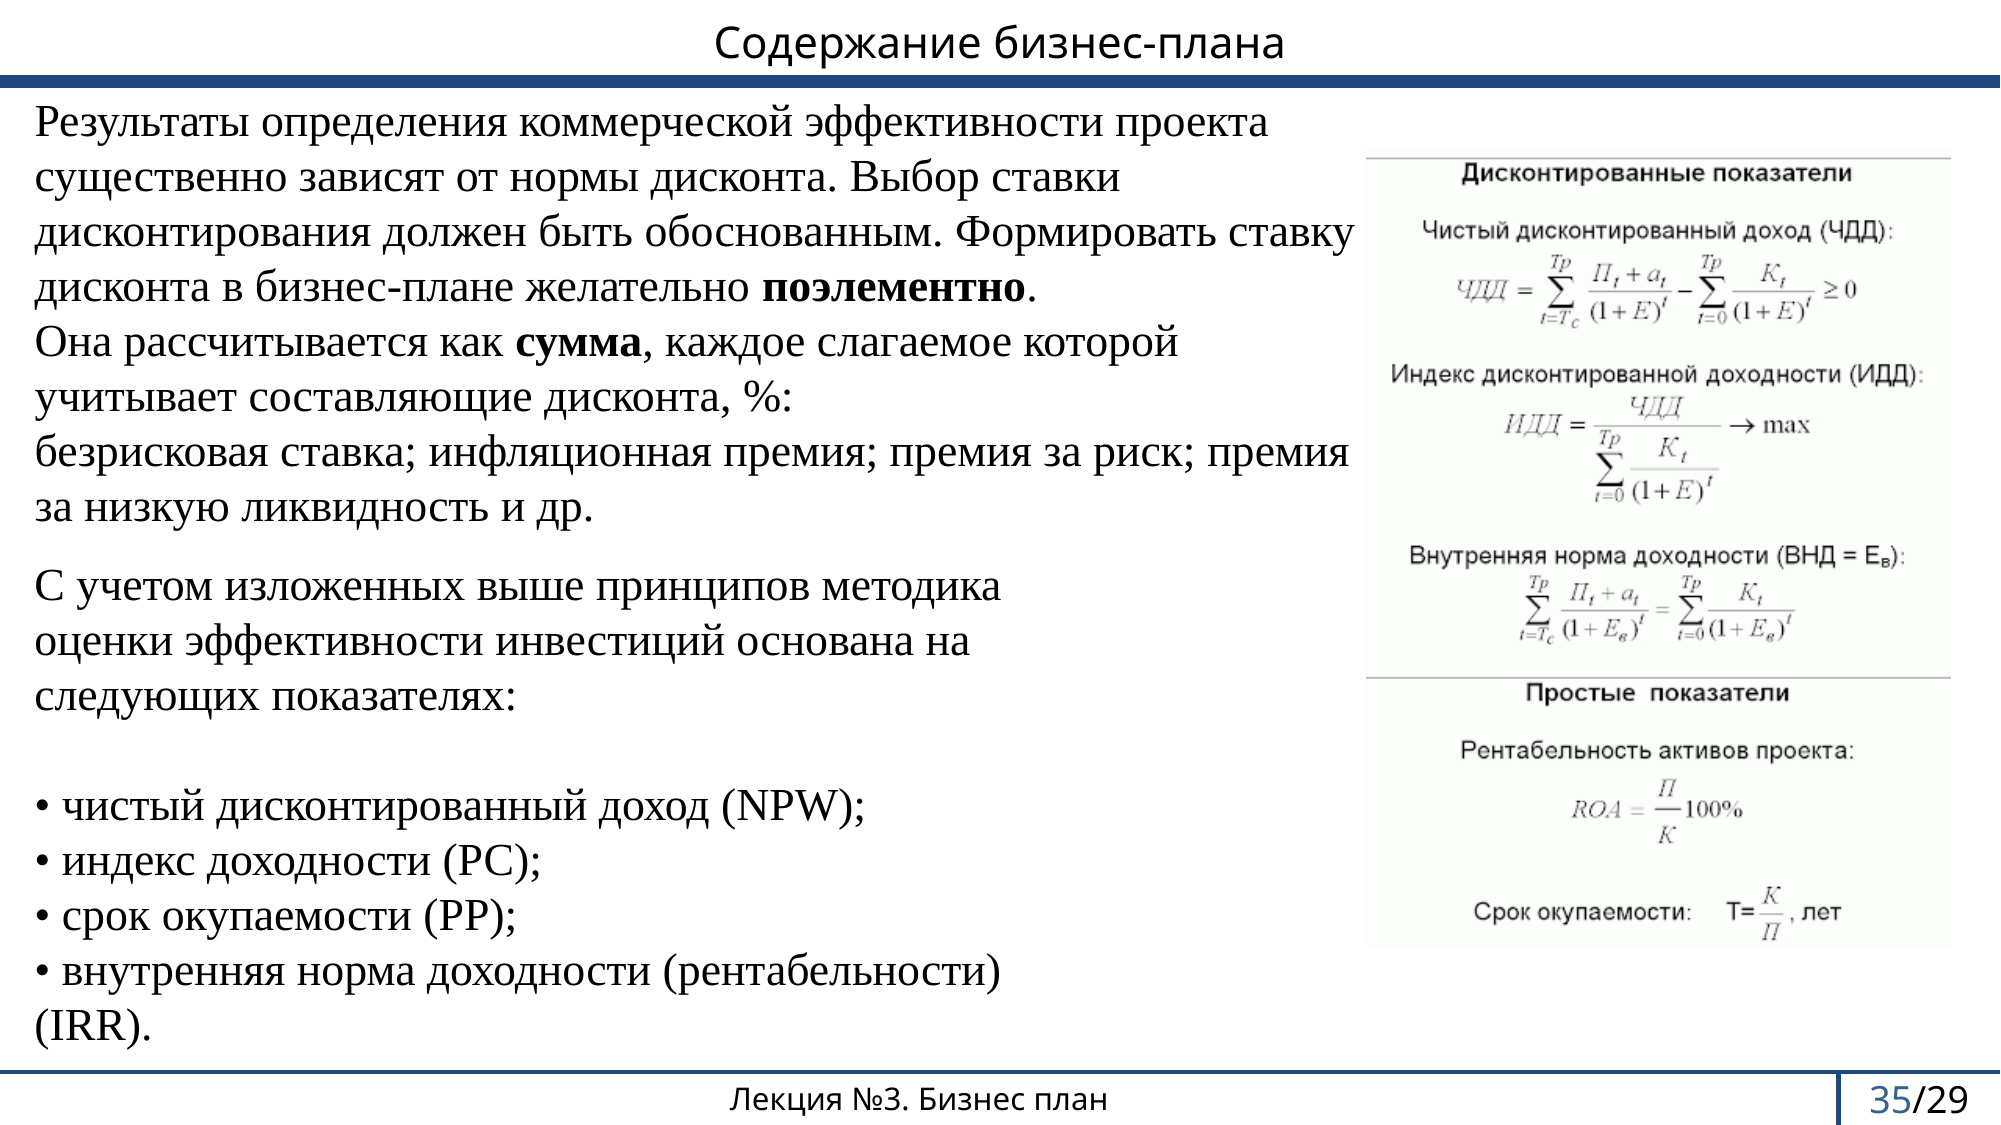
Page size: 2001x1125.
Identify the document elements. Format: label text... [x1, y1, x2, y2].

title Результаты определения коммерческой эффективности проекта существенно зависят от нормы дисконта. Выбор ставки дисконтирования должен быть обоснованным. Формировать ставку дисконта в бизнес-плане желательно поэлементно. Она рассчитывается как сумма, каждое слагаемое которой учитывает составляющие дисконта, %: безрисковая ставка; инфляционная премия; премия за риск; премия за низкую ликвидность и др. [19, 198, 1360, 543]
picture [1365, 147, 1951, 948]
text_box Лекция №3. Бизнес план [0, 1082, 1834, 1125]
text_box С учетом изложенных выше принципов методика оценки эффективности инвестиций основана на следующих показателях: • чистый дисконтированный доход (NPW); • индекс доходности (РС); • срок окупаемости (РР); • внутренняя норма доходности (рентабельности) (IRR). [19, 547, 1020, 1057]
text_box 35/29 [1844, 1084, 2000, 1125]
text_box Содержание бизнес-плана [249, 7, 1750, 75]
